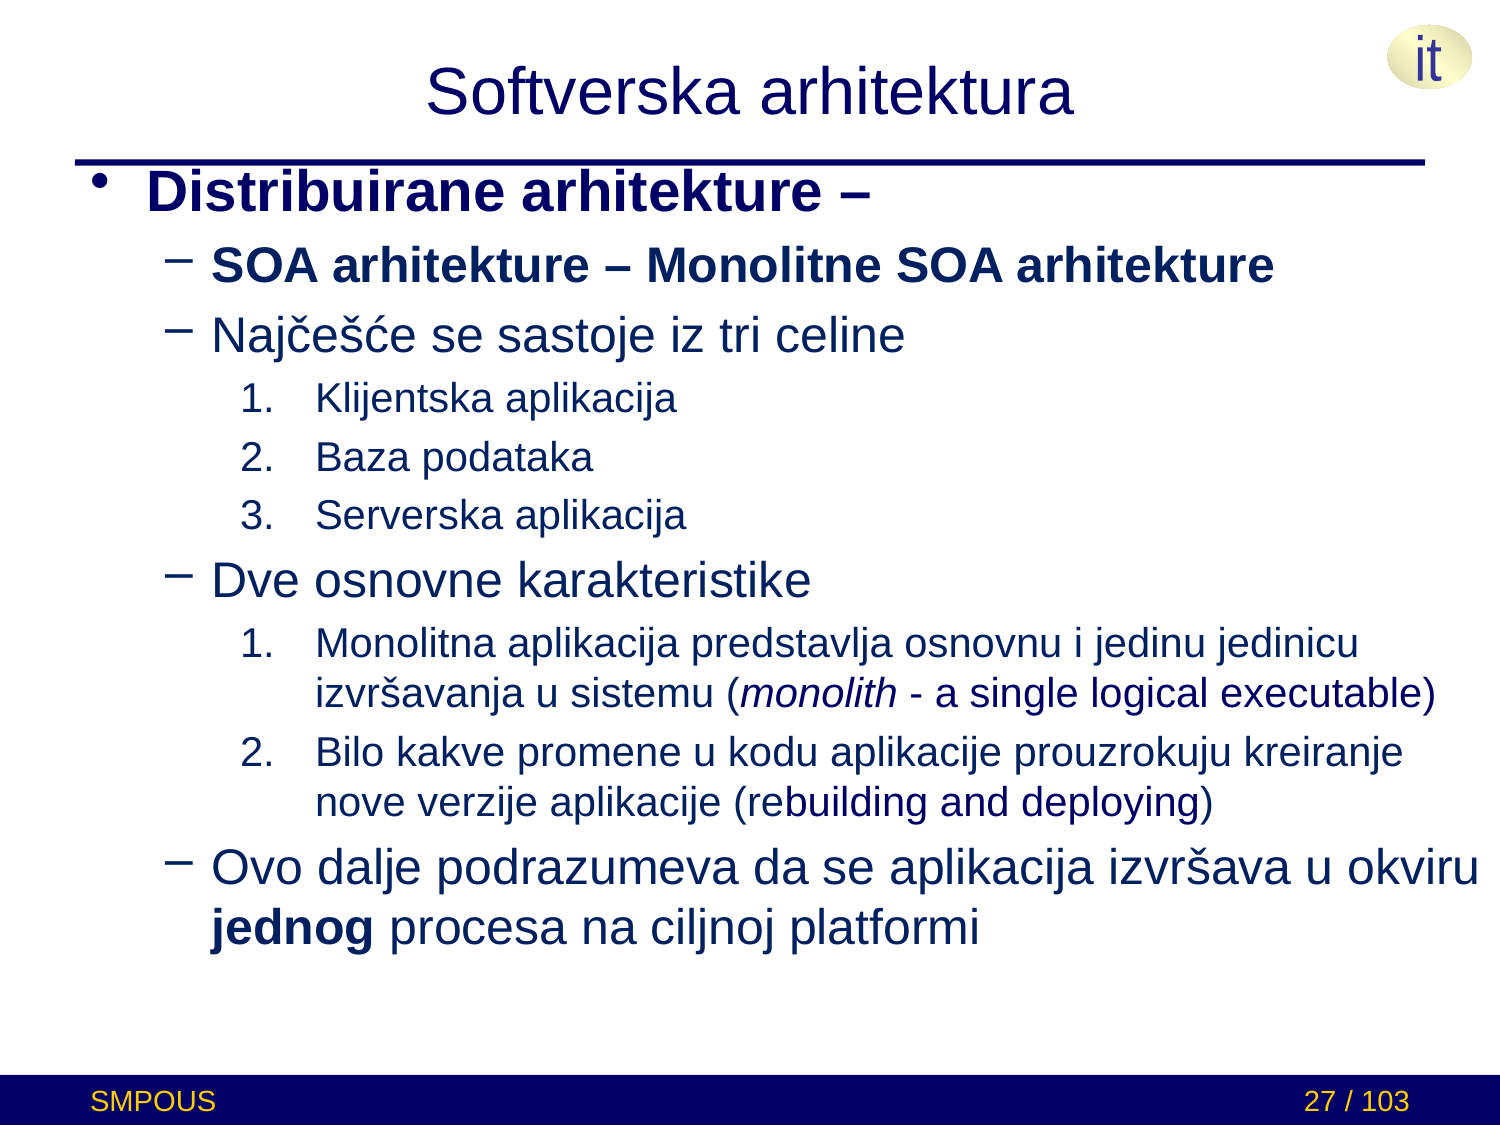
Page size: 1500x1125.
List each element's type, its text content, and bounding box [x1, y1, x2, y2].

slide_number SMPOUS [75, 1074, 1032, 1125]
slide_number 27 / 103 [1074, 1074, 1425, 1125]
list Distribuirane arhitekture – SOA arhitekture – Monolitne SOA arhitekture Najčešće se sastoje iz tri celine Klijentska aplikacija Baza podataka Serverska aplikacija Dve osnovne karakteristike Monolitna aplikacija predstavlja osnovnu i jedinu jedinicu izvršavanja u sistemu (monolith - a single logical executable) Bilo kakve promene u kodu aplikacije prouzrokuju kreiranje nove verzije aplikacije (rebuilding and deploying) Ovo dalje podrazumeva da se aplikacija izvršava u okviru jednog procesa na ciljnoj platformi [75, 145, 1500, 1021]
title Softverska arhitektura [75, 24, 1425, 145]
